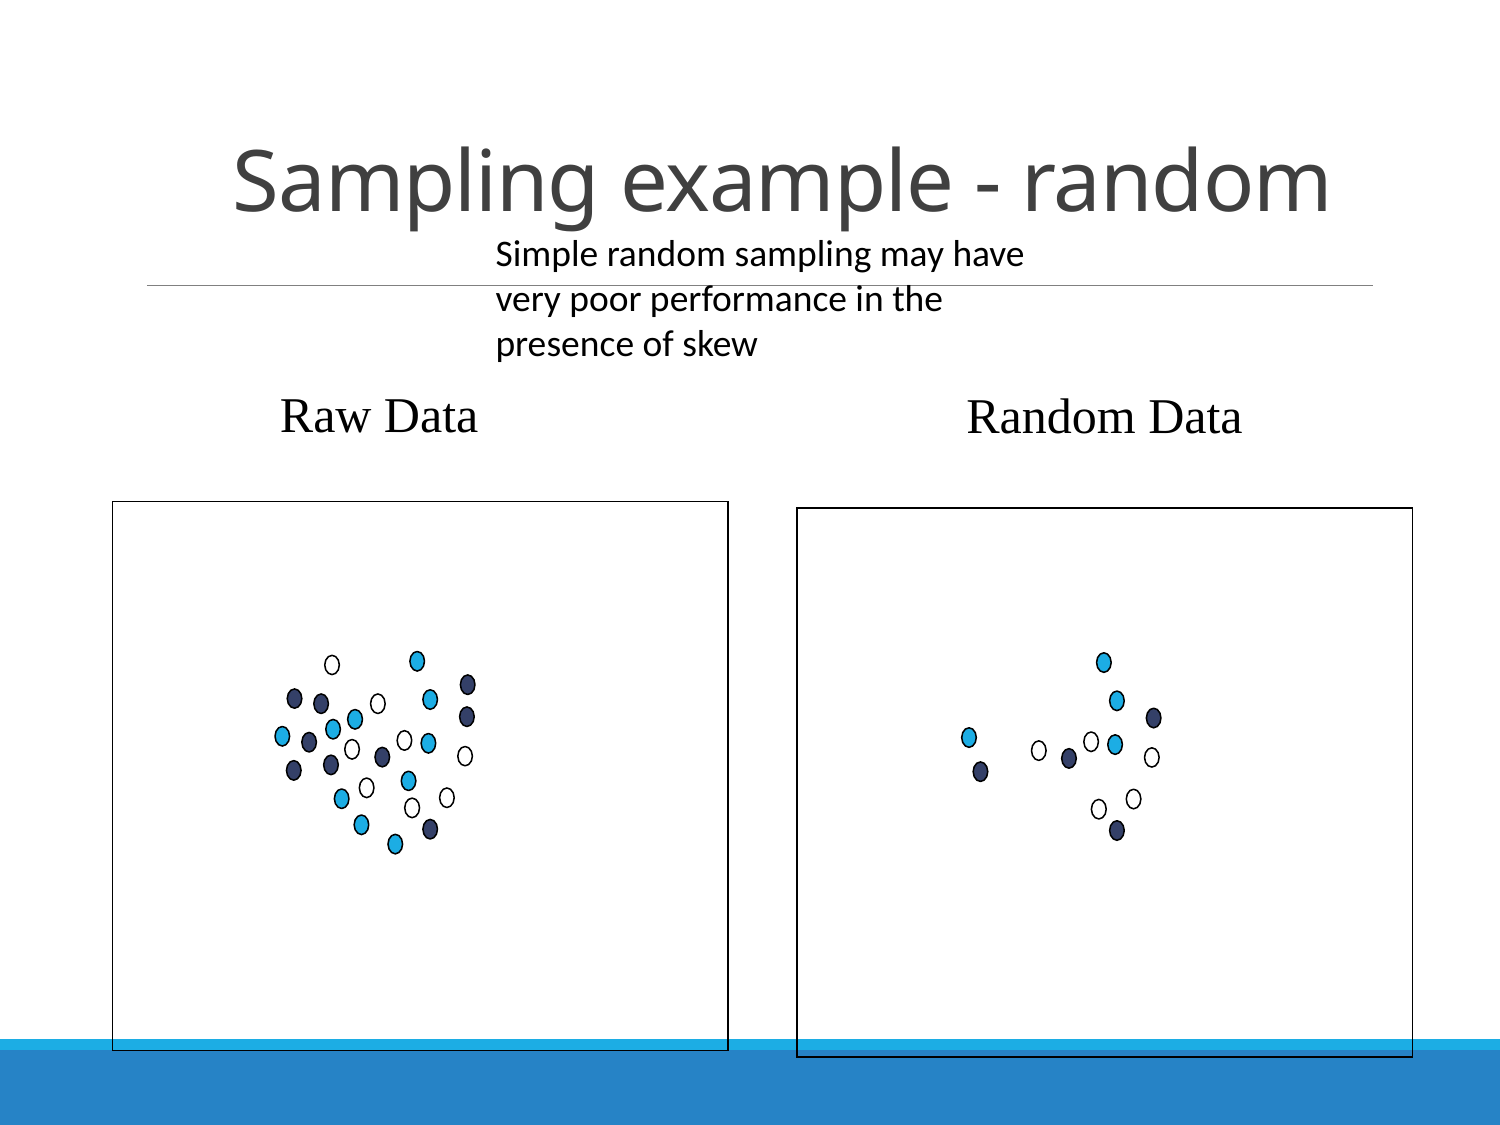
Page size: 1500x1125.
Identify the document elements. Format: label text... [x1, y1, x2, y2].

text_box [286, 760, 302, 781]
text_box [1083, 731, 1099, 752]
text_box [422, 689, 438, 710]
text_box [387, 834, 403, 854]
text_box Simple random sampling may have very poor performance in the presence of skew [330, 222, 1081, 372]
text_box [1107, 734, 1123, 755]
text_box [961, 727, 977, 748]
text_box [457, 746, 473, 766]
text_box [344, 739, 360, 760]
text_box [1091, 799, 1107, 819]
text_box [287, 688, 302, 709]
text_box [323, 755, 339, 775]
text_box [324, 655, 340, 675]
text_box [301, 732, 317, 753]
text_box [313, 693, 329, 714]
text_box [401, 771, 416, 791]
text_box [797, 507, 1413, 1058]
text_box [359, 778, 374, 798]
text_box [1109, 820, 1125, 841]
text_box [1144, 747, 1160, 768]
text_box [1031, 740, 1047, 761]
text_box [1061, 748, 1077, 769]
text_box [397, 730, 412, 751]
text_box [375, 747, 390, 767]
text_box [439, 787, 455, 808]
text_box [347, 709, 363, 730]
text_box Random Data [951, 376, 1271, 452]
text_box [459, 706, 475, 727]
text_box [1109, 691, 1125, 711]
text_box [460, 674, 475, 695]
text_box [354, 815, 369, 835]
text_box [422, 819, 438, 839]
title Sampling example - random [217, 48, 1370, 237]
text_box [325, 719, 341, 740]
text_box [1096, 652, 1112, 673]
text_box [370, 693, 386, 714]
text_box Raw Data [265, 375, 506, 450]
text_box [112, 501, 728, 1051]
text_box [409, 651, 425, 672]
text_box [404, 798, 420, 818]
text_box [275, 726, 290, 747]
text_box [973, 761, 988, 782]
text_box [1146, 708, 1161, 728]
text_box [421, 733, 436, 754]
text_box [1126, 789, 1141, 809]
text_box [334, 788, 349, 809]
